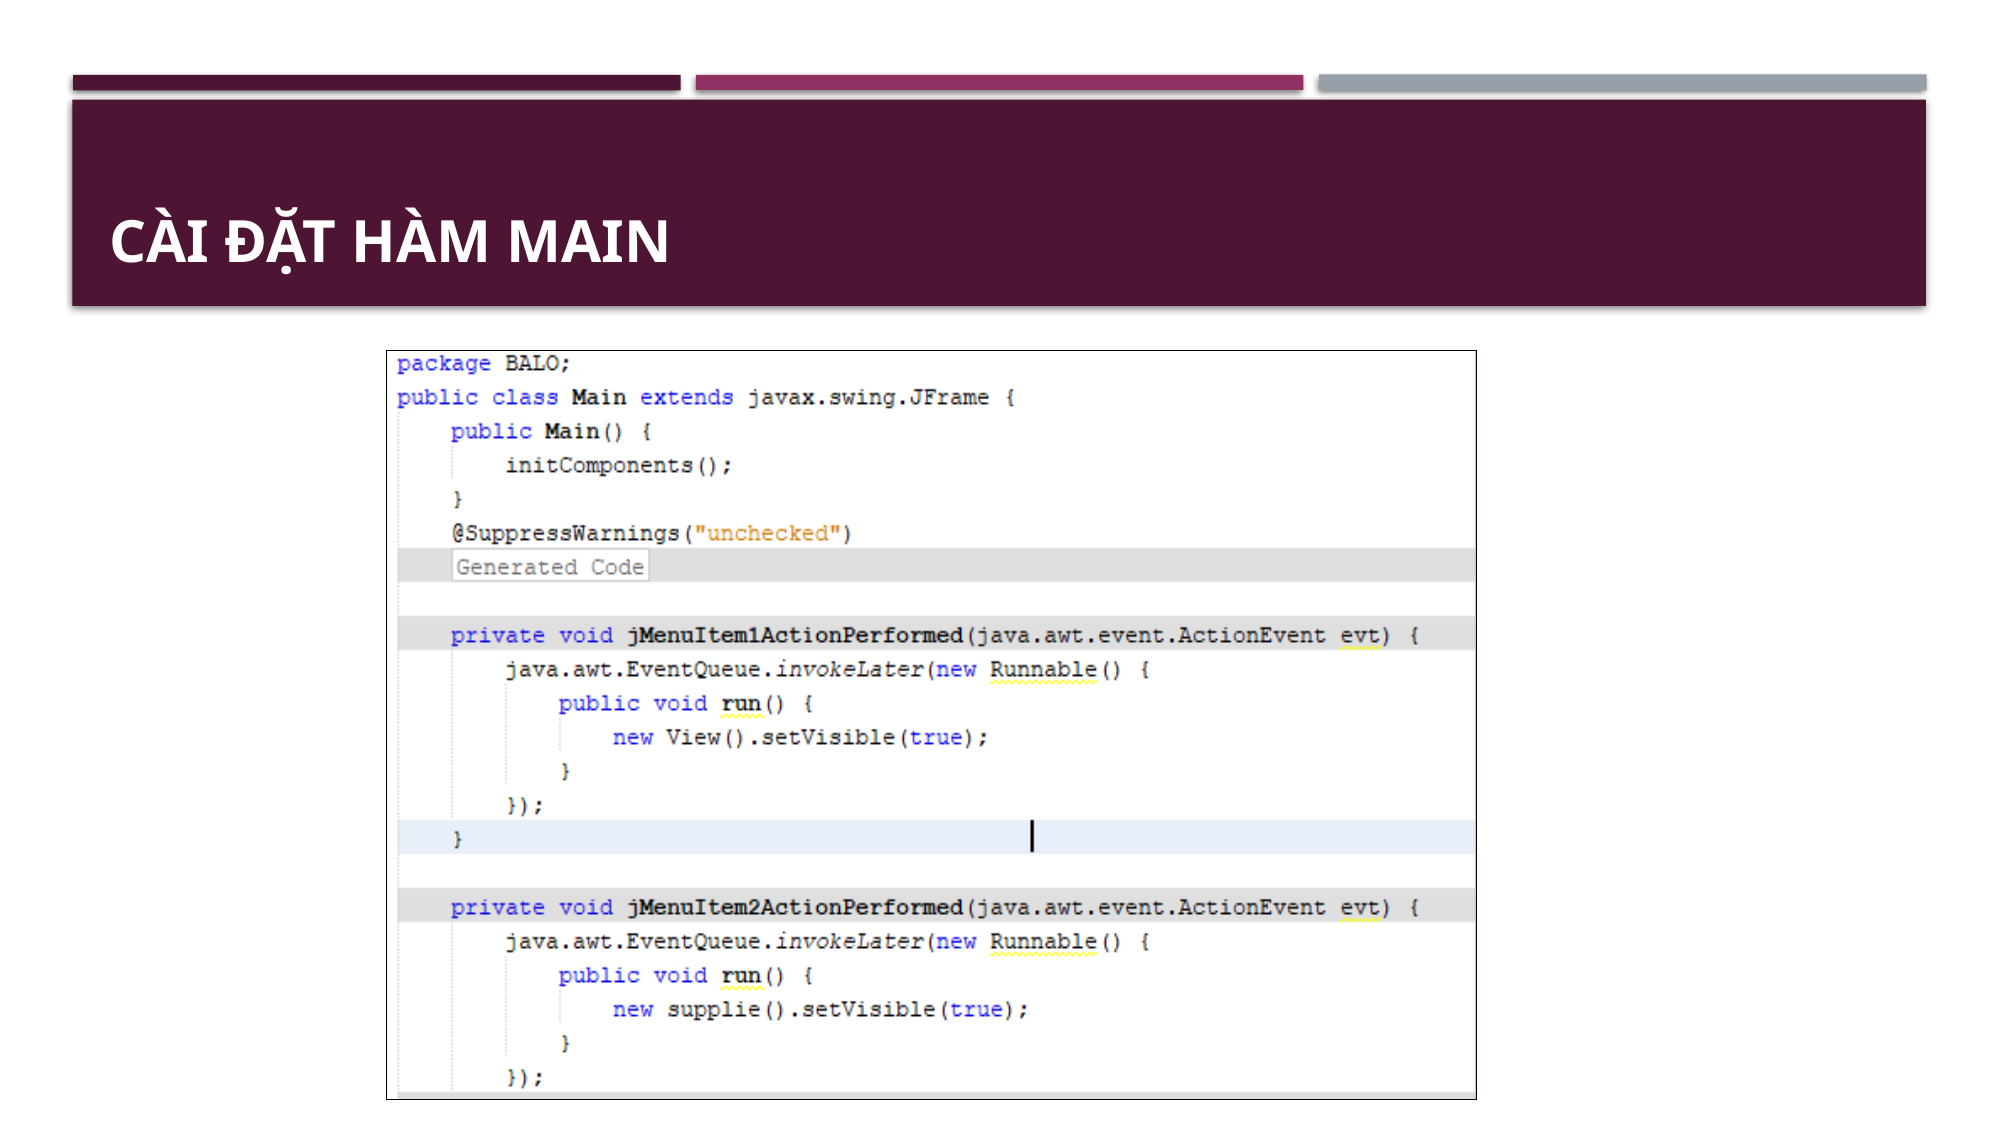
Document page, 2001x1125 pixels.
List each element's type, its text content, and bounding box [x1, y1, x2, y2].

text_box CÀI ĐẶT HÀM MAIN [94, 119, 1904, 282]
picture [386, 349, 1477, 1101]
